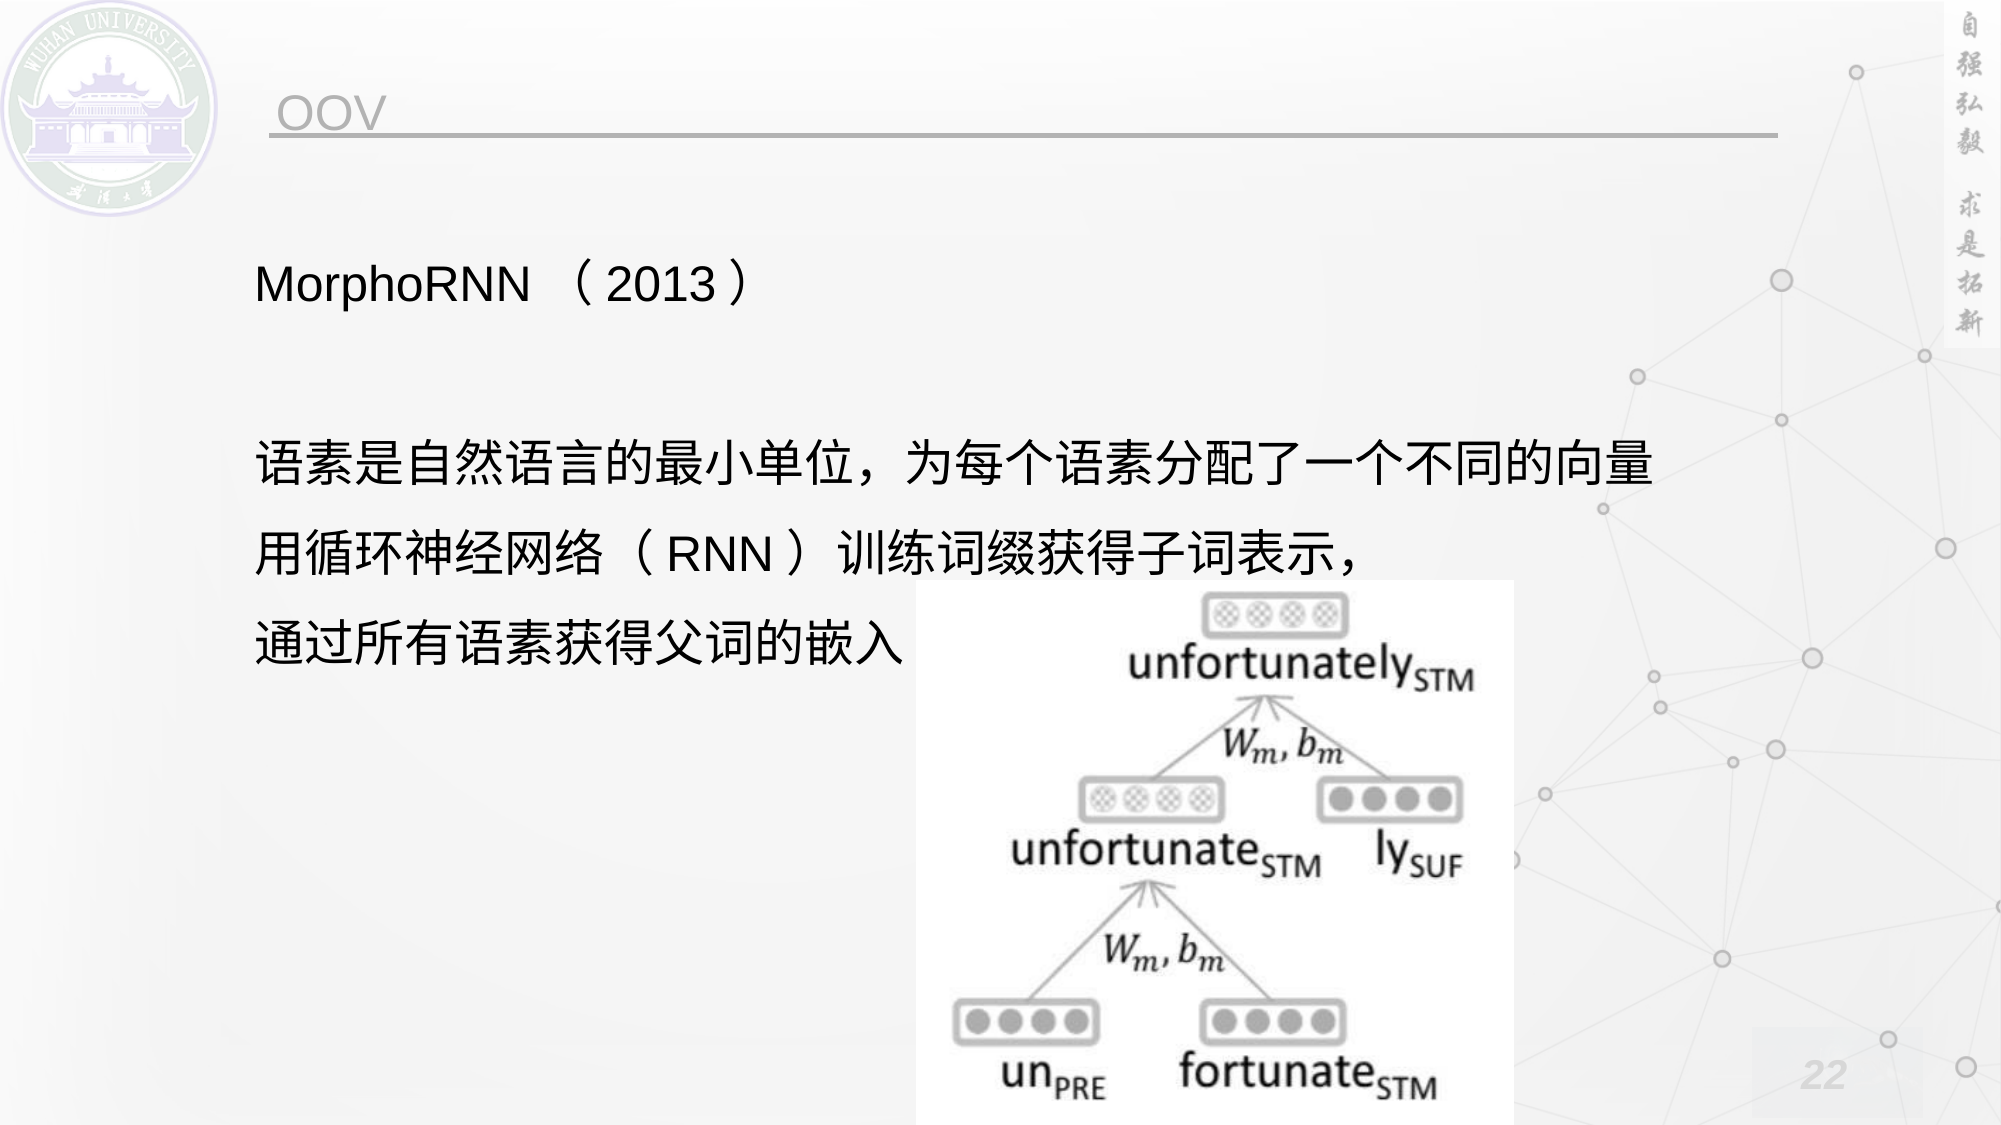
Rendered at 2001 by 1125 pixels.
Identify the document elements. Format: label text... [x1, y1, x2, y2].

picture [916, 580, 1514, 1125]
text_box MorphoRNN（2013） 语素是自然语言的最小单位，为每个语素分配了一个不同的向量 用循环神经网络（RNN）训练词缀获得子词表示， 通过所有语素获得父词的嵌入 [239, 214, 1670, 679]
slide_number 22 [1514, 1042, 1863, 1103]
